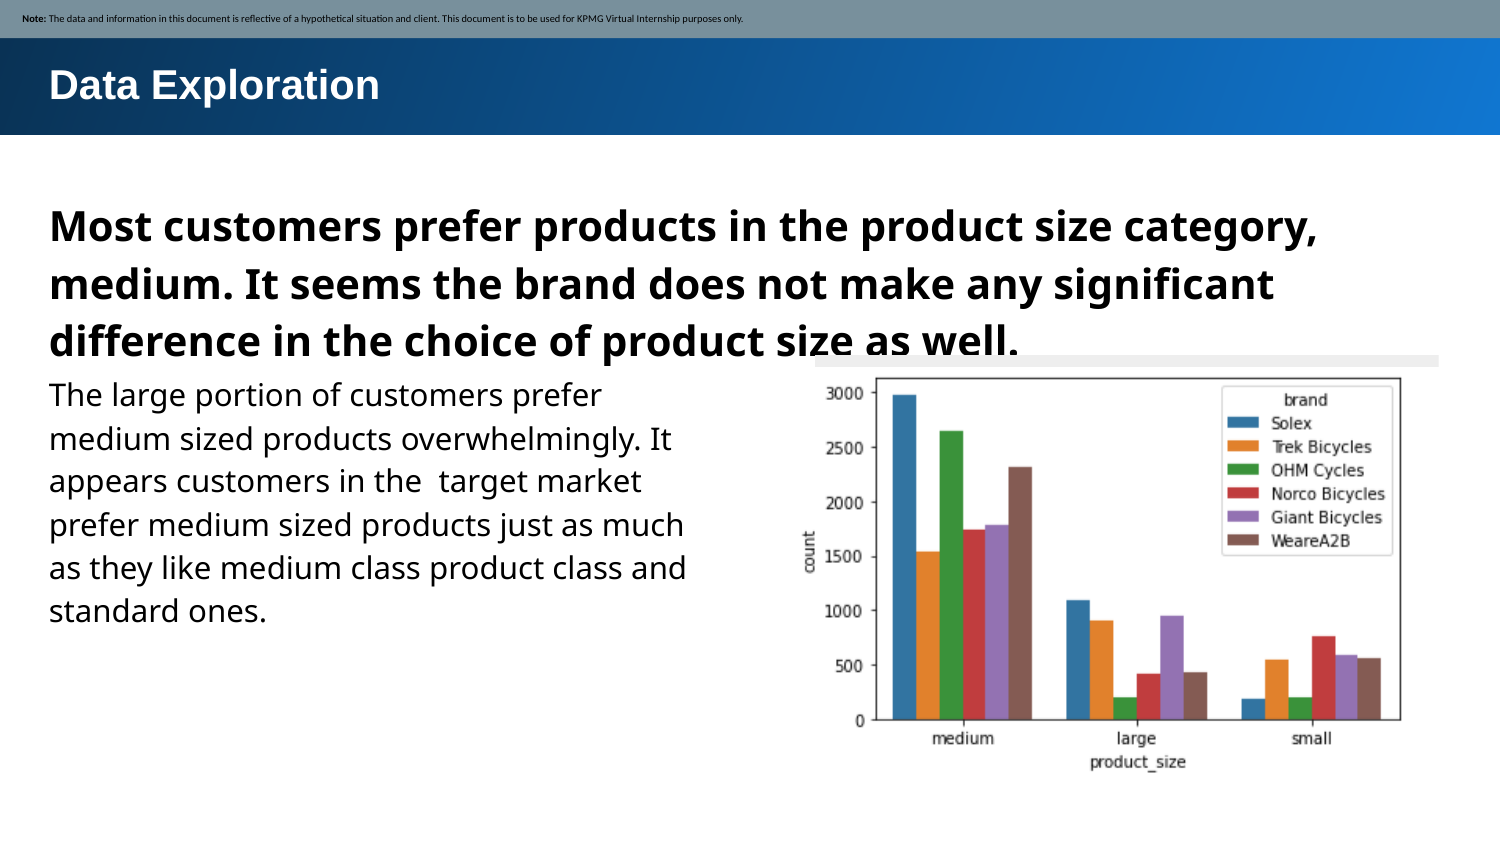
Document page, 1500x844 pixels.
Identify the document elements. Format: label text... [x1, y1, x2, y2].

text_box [814, 354, 1439, 367]
text_box The large portion of customers prefer medium sized products overwhelmingly. It appears customers in the target market prefer medium sized products just as much as they like medium class product class and standard ones. [33, 355, 712, 644]
text_box [0, 39, 1500, 135]
text_box Data Exploration [33, 43, 1439, 124]
text_box Note: The data and information in this document is reflective of a hypothetical situation and client. This document is to be used for KPMG Virtual Internship purposes only. [0, 0, 1500, 39]
picture [771, 367, 1439, 790]
text_box Most customers prefer products in the product size category, medium. It seems the brand does not make any significant difference in the choice of product size as well. [33, 177, 1439, 381]
